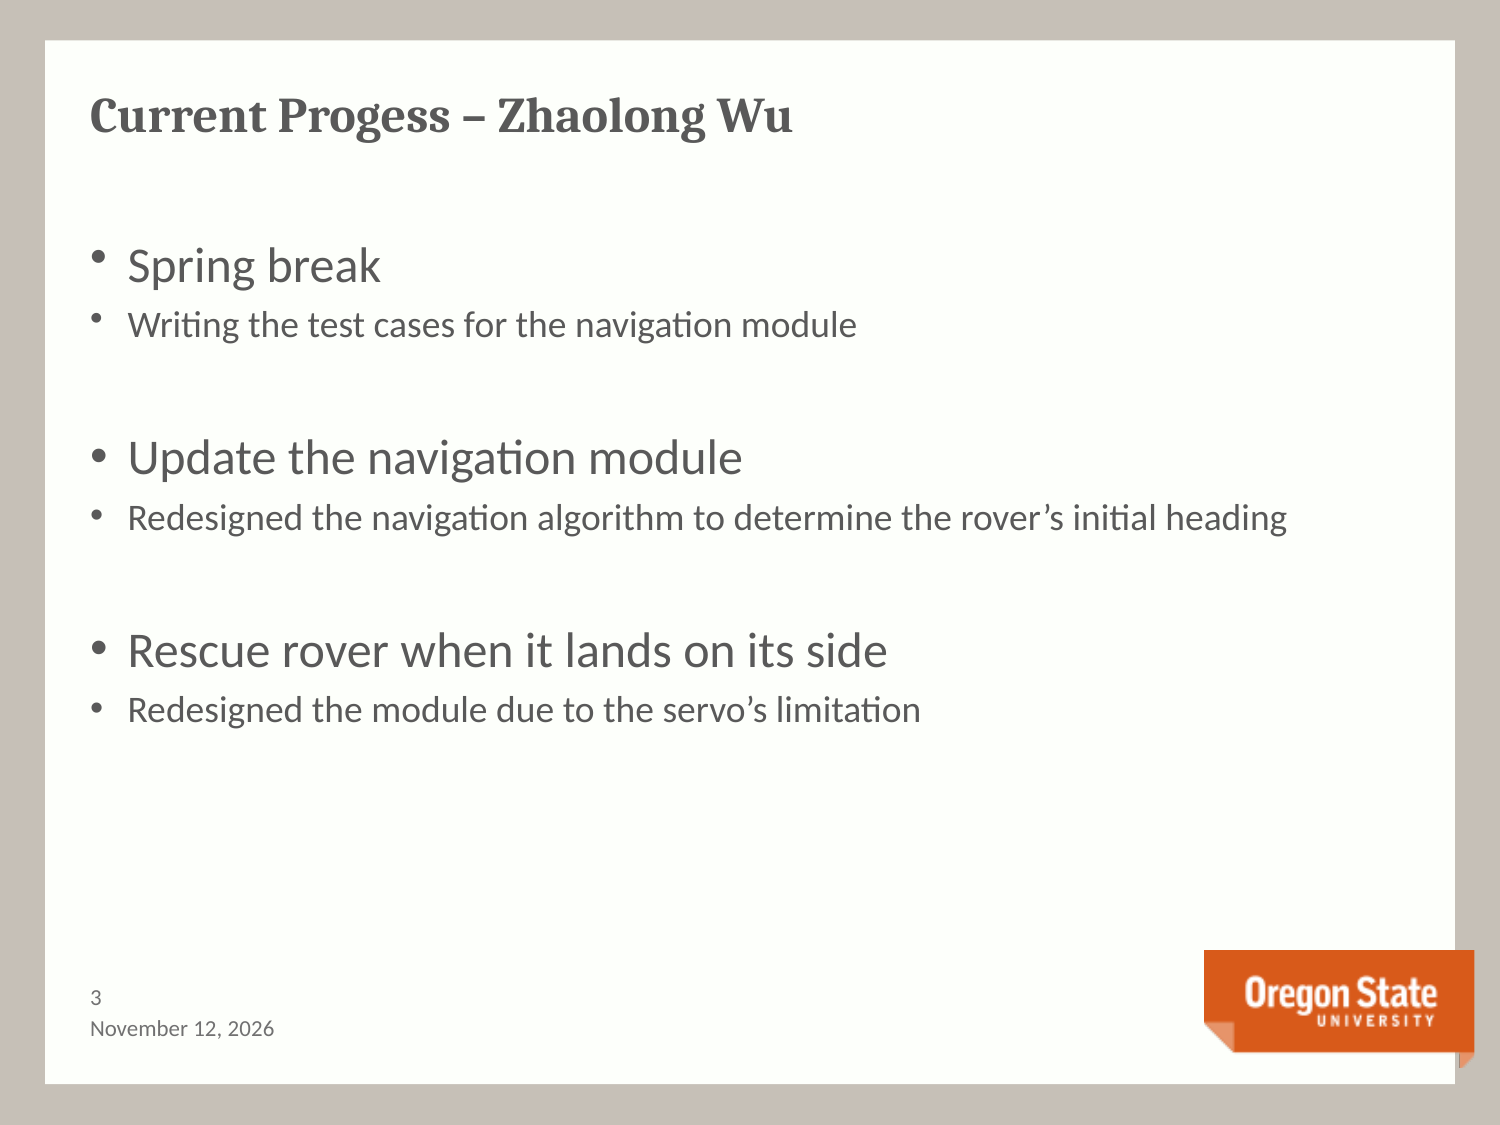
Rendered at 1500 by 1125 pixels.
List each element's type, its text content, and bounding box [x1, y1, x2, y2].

list Spring break Writing the test cases for the navigation module Update the navigation module Redesigned the navigation algorithm to determine the rover’s initial heading Rescue rover when it lands on its side Redesigned the module due to the servo’s limitation [75, 224, 1425, 938]
slide_number 2 [75, 982, 135, 1013]
title Current Progess – Zhaolong Wu [75, 75, 1425, 224]
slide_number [75, 1012, 375, 1043]
